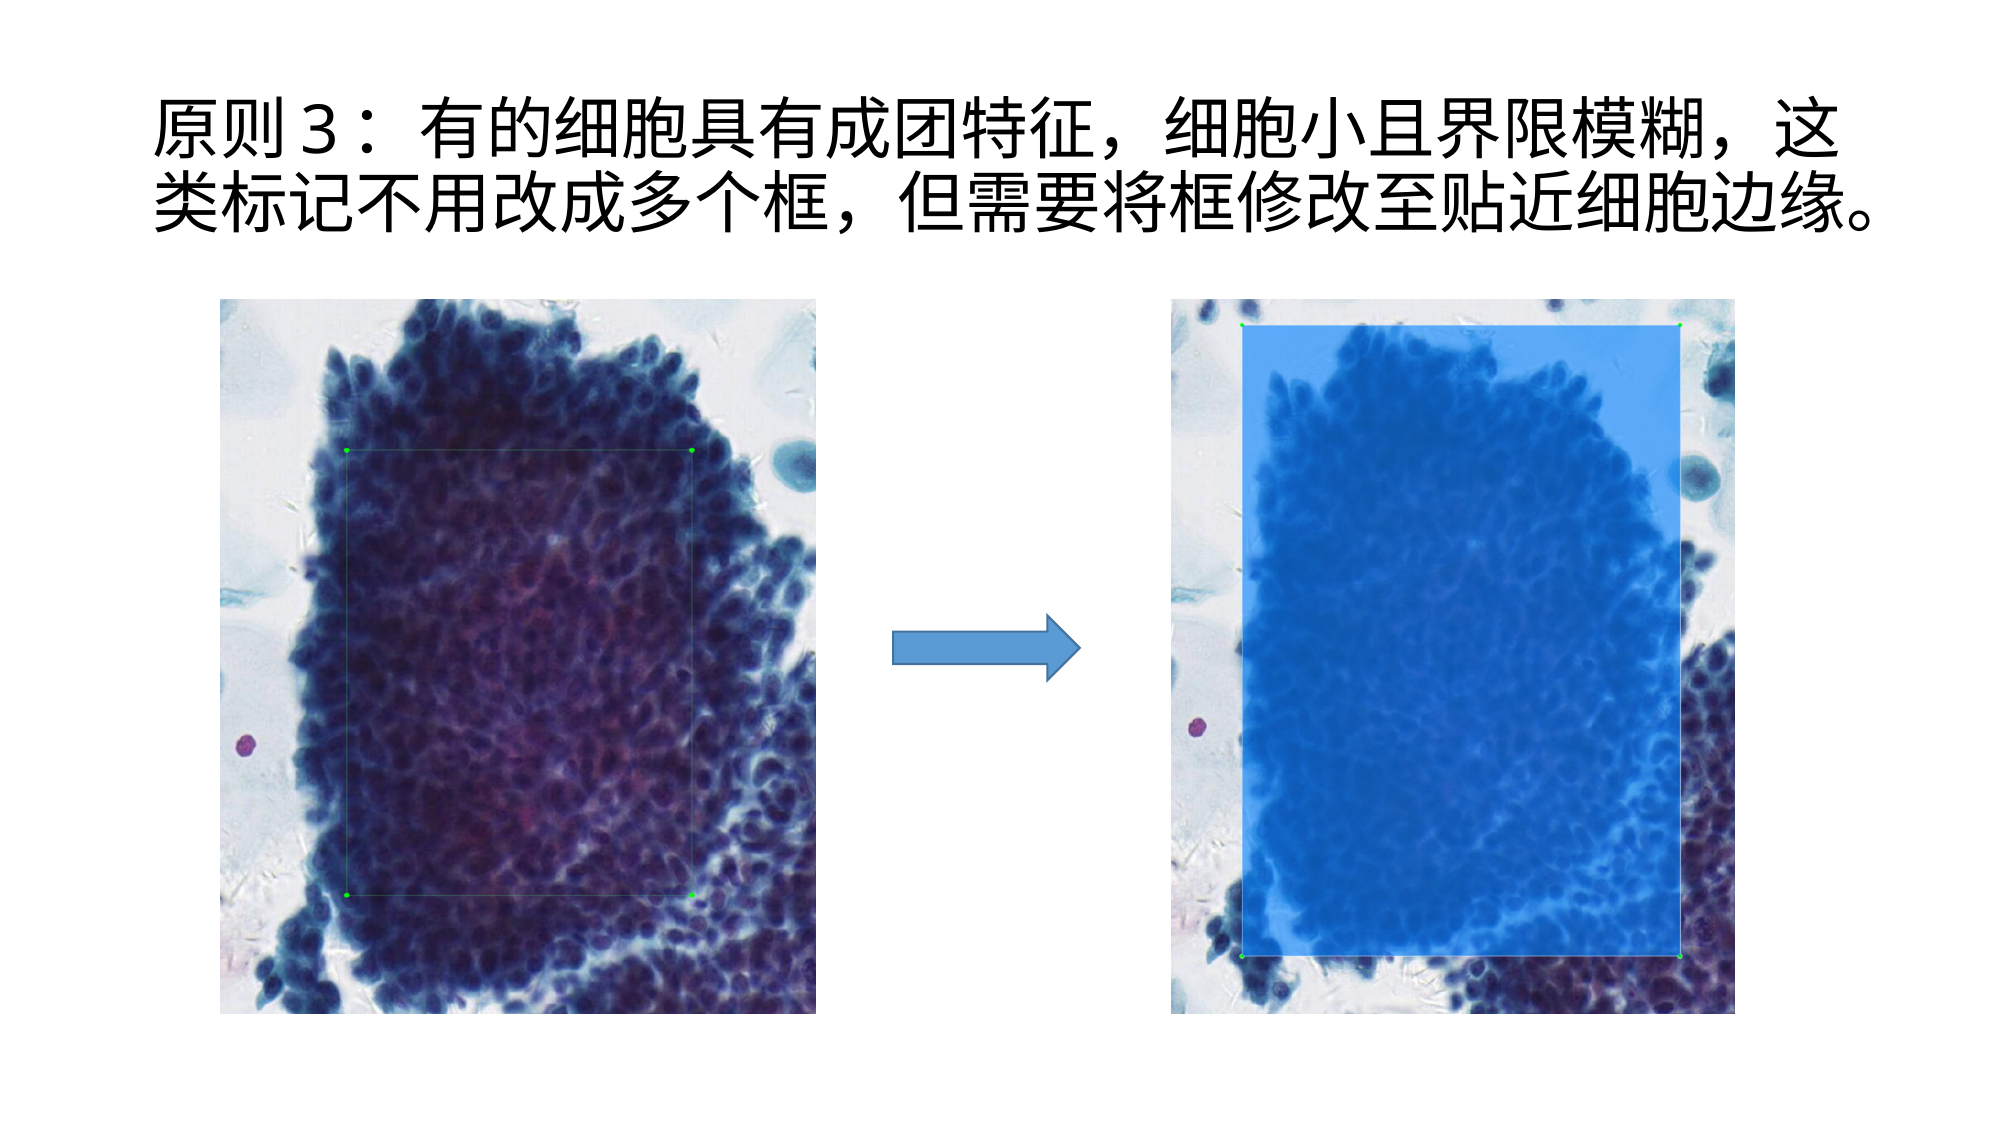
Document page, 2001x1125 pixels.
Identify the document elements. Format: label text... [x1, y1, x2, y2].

title 原则3：有的细胞具有成团特征，细胞小且界限模糊，这类标记不用改成多个框，但需要将框修改至贴近细胞边缘。 [137, 59, 1863, 278]
text_box [892, 613, 1082, 683]
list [220, 299, 816, 1014]
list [1171, 299, 1735, 1014]
